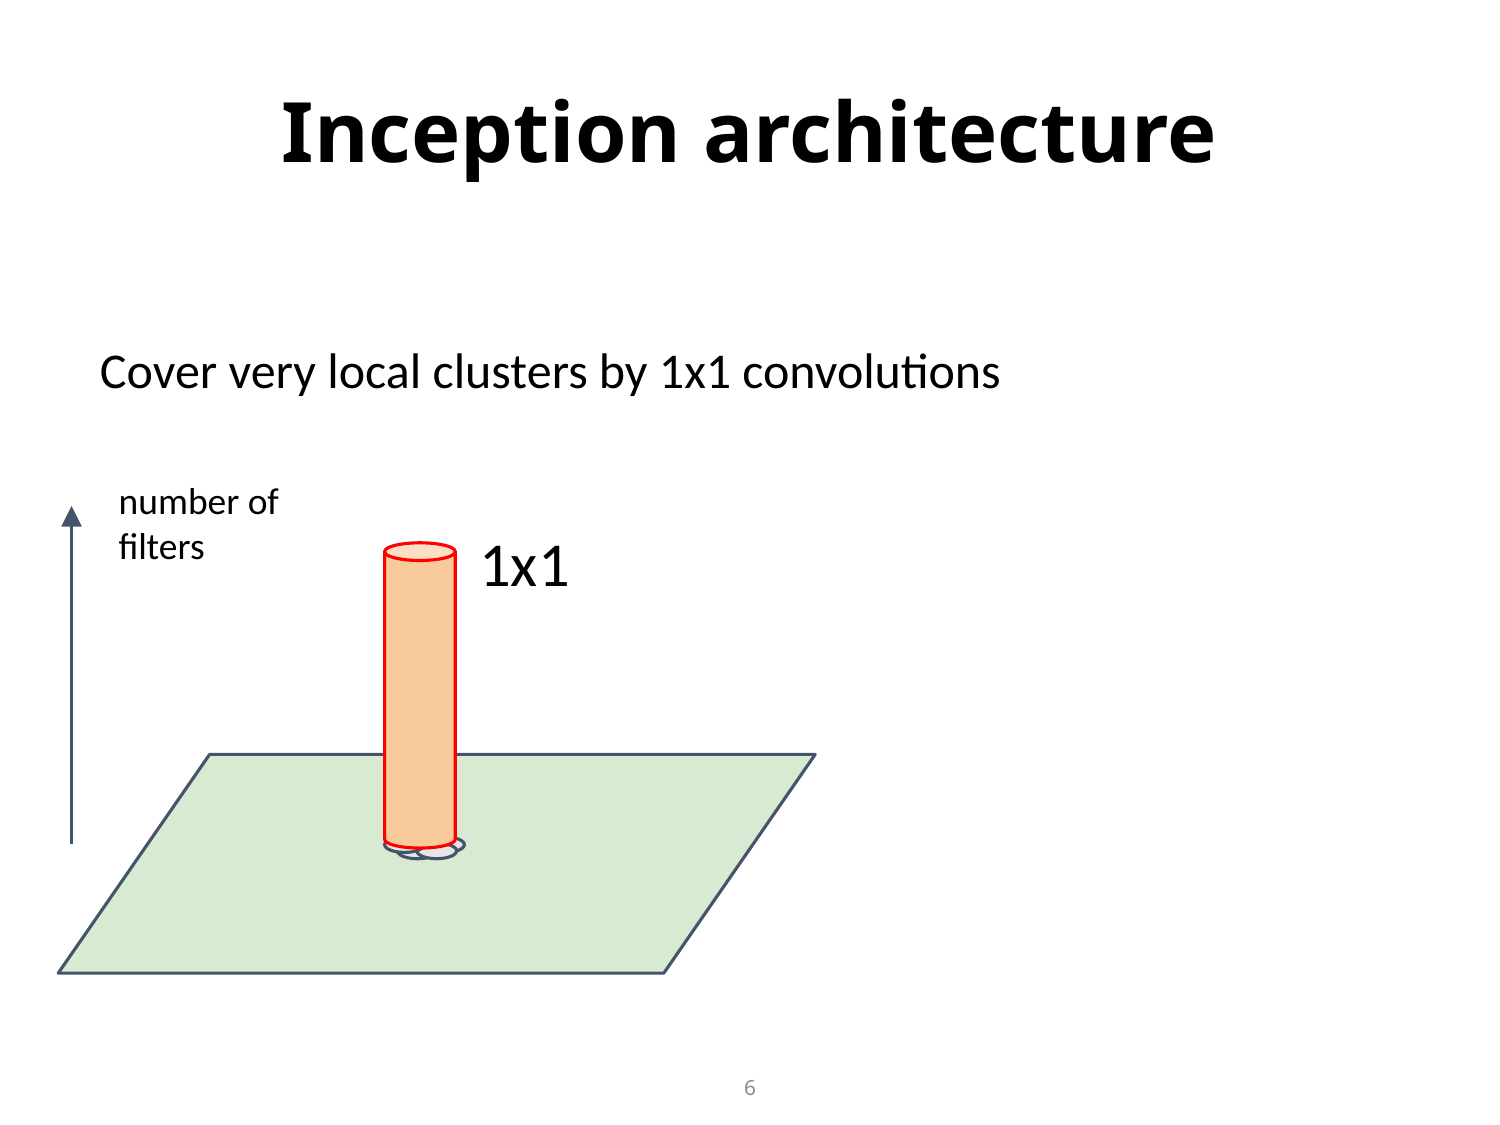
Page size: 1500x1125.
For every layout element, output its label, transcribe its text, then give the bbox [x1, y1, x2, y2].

text_box [416, 845, 457, 859]
text_box number of filters [103, 461, 320, 582]
slide_number 6 [575, 1058, 925, 1119]
text_box Inception architecture [103, 61, 1397, 197]
text_box [384, 842, 421, 853]
text_box 1x1 [464, 509, 666, 614]
text_box [58, 754, 816, 974]
text_box [384, 542, 456, 849]
text_box [397, 852, 426, 859]
text_box Cover very local clusters by 1x1 convolutions [85, 324, 1462, 414]
text_box [450, 838, 465, 851]
